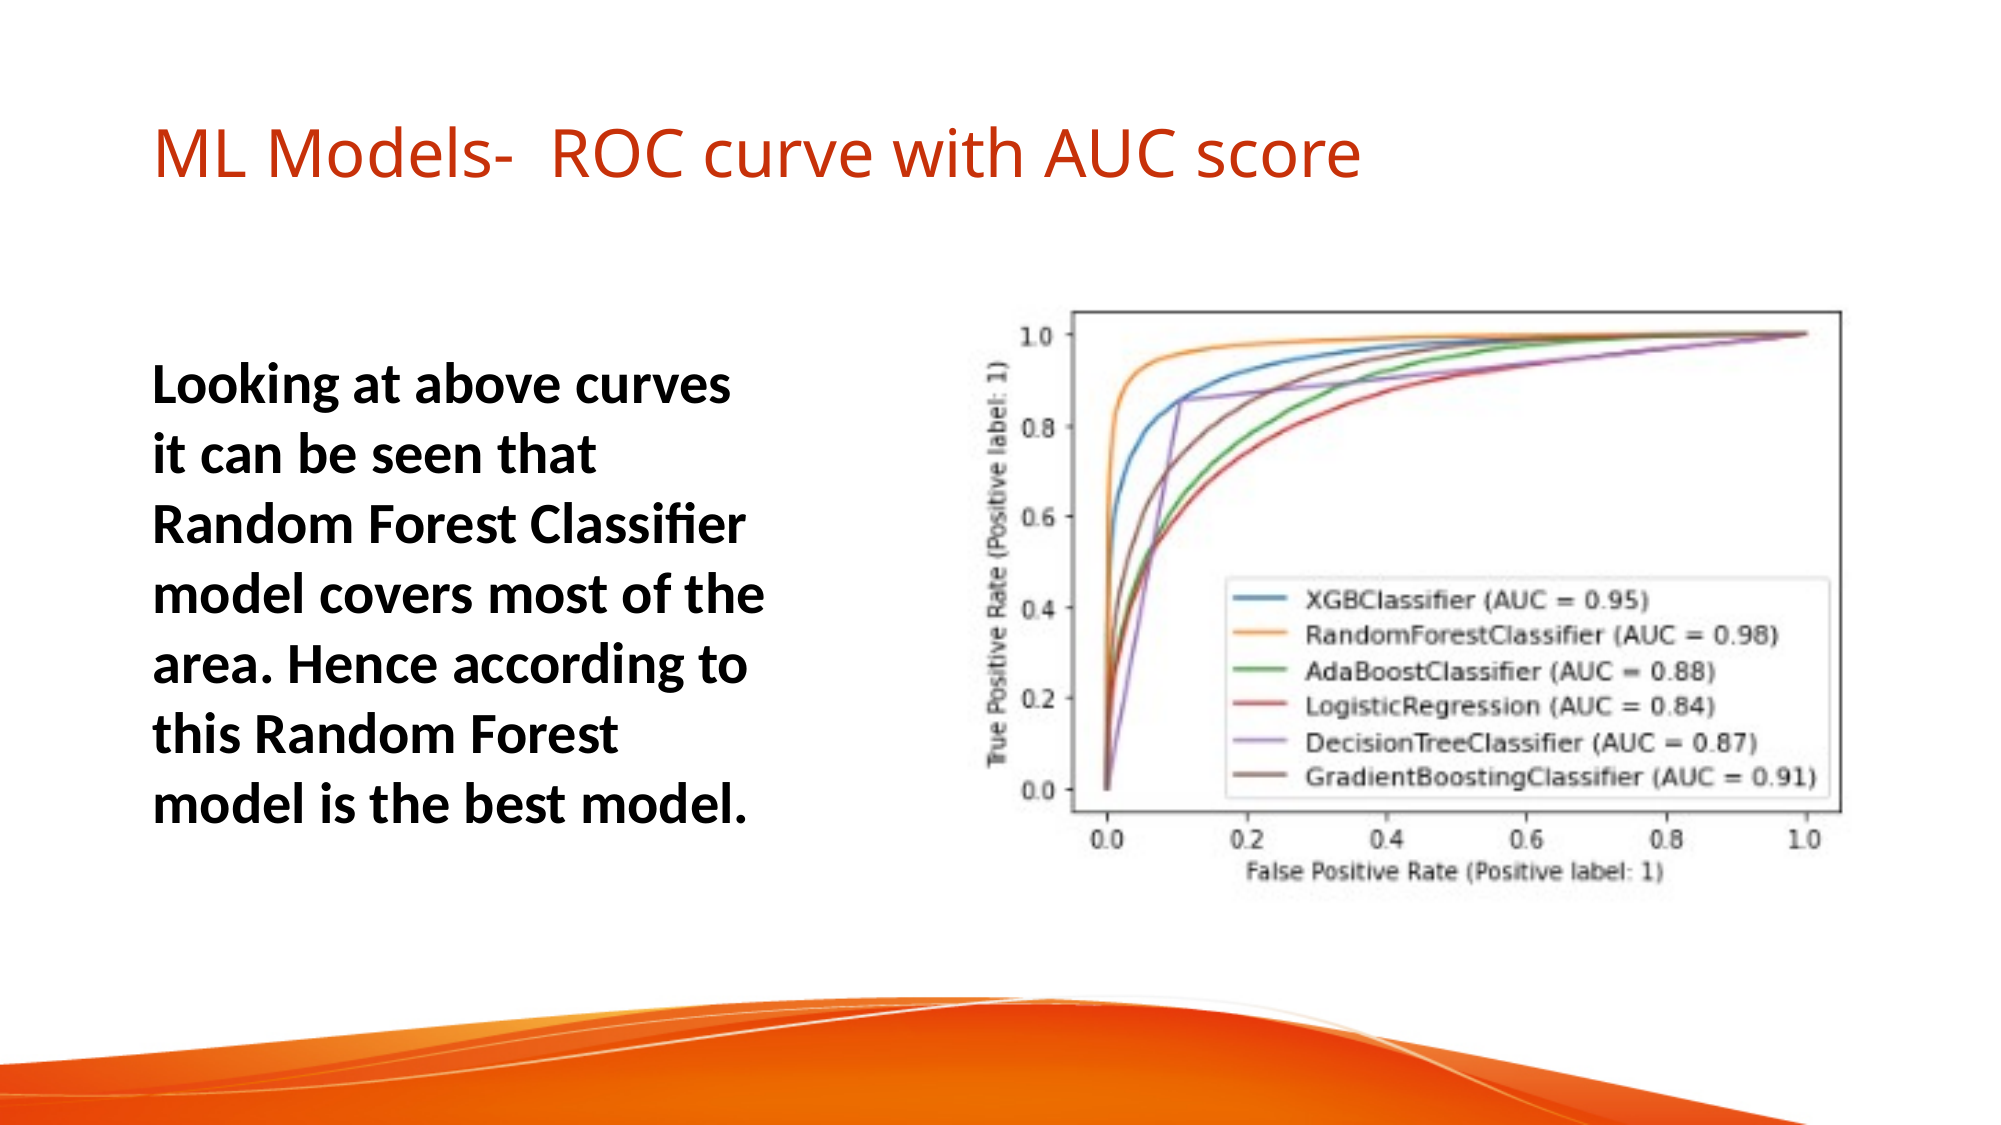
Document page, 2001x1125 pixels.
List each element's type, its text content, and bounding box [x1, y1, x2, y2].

list Looking at above curves it can be seen that Random Forest Classifier model covers most of the area. Hence according to this Random Forest model is the best model. [137, 337, 784, 963]
title ML Models- ROC curve with AUC score [137, 74, 1884, 199]
picture [0, 0, 2000, 1125]
